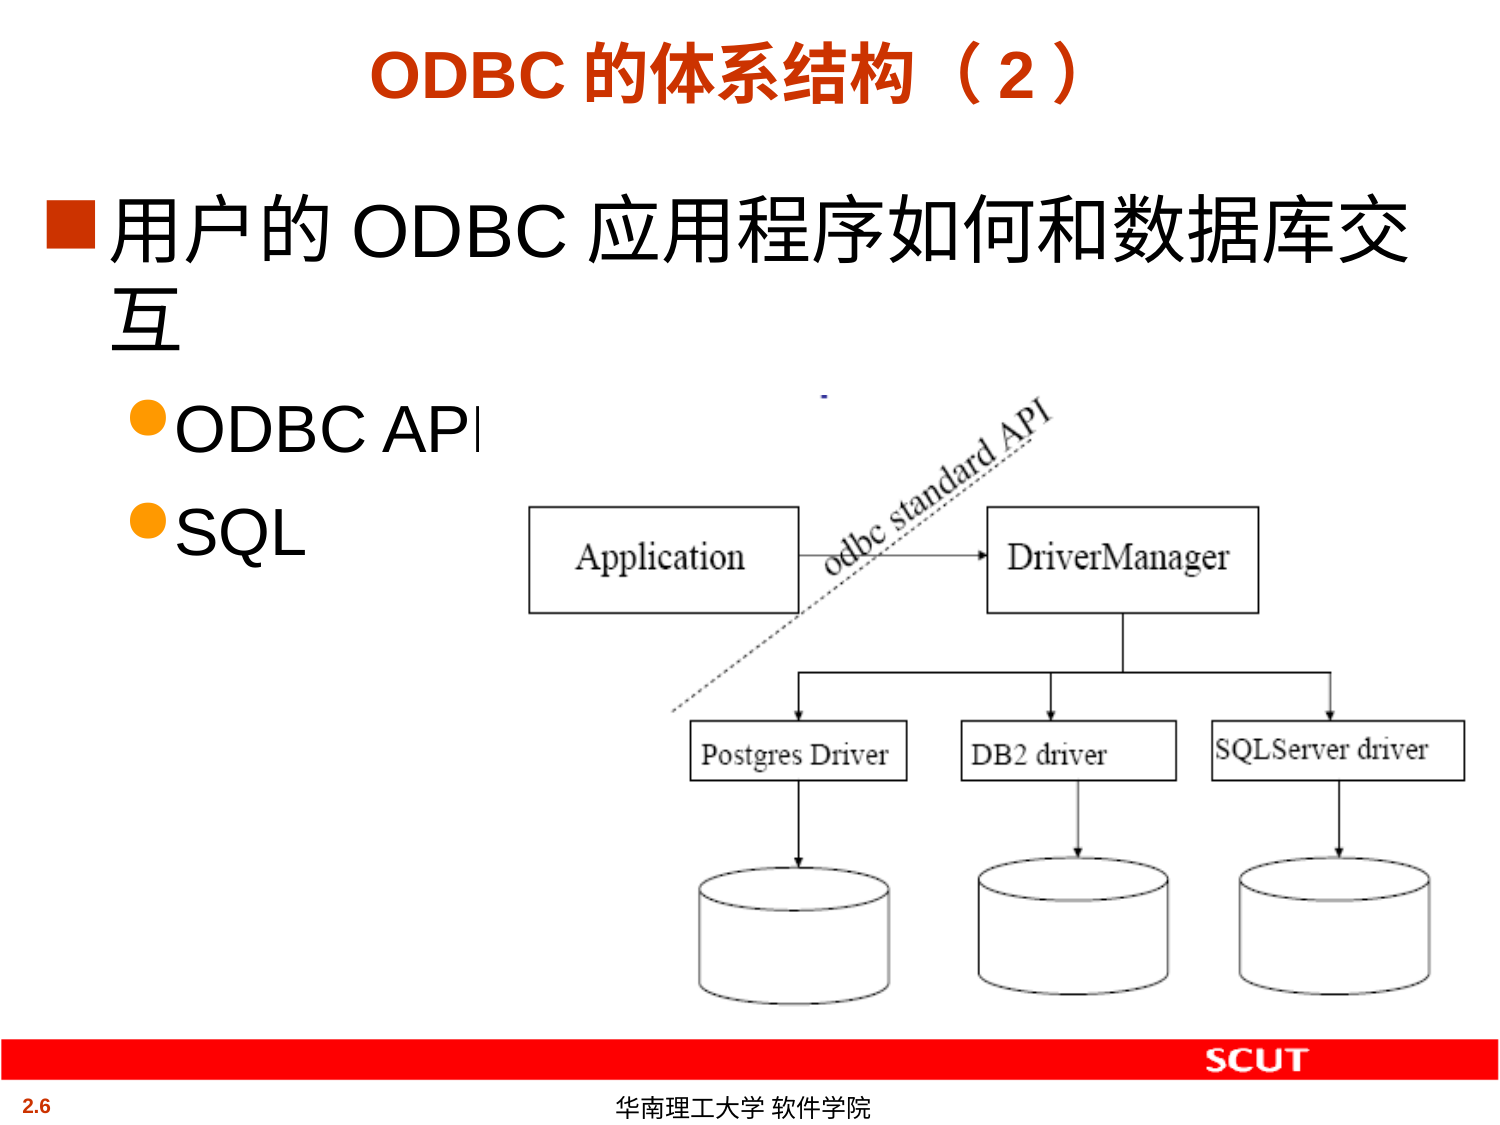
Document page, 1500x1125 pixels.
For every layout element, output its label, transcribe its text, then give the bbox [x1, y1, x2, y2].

title ODBC的体系结构（2） [37, 18, 1452, 120]
picture [479, 394, 1469, 1018]
picture [0, 1038, 1500, 1083]
list 用户的ODBC应用程序如何和数据库交互 ODBC API提供的接口函数 SQL [37, 174, 1450, 1038]
